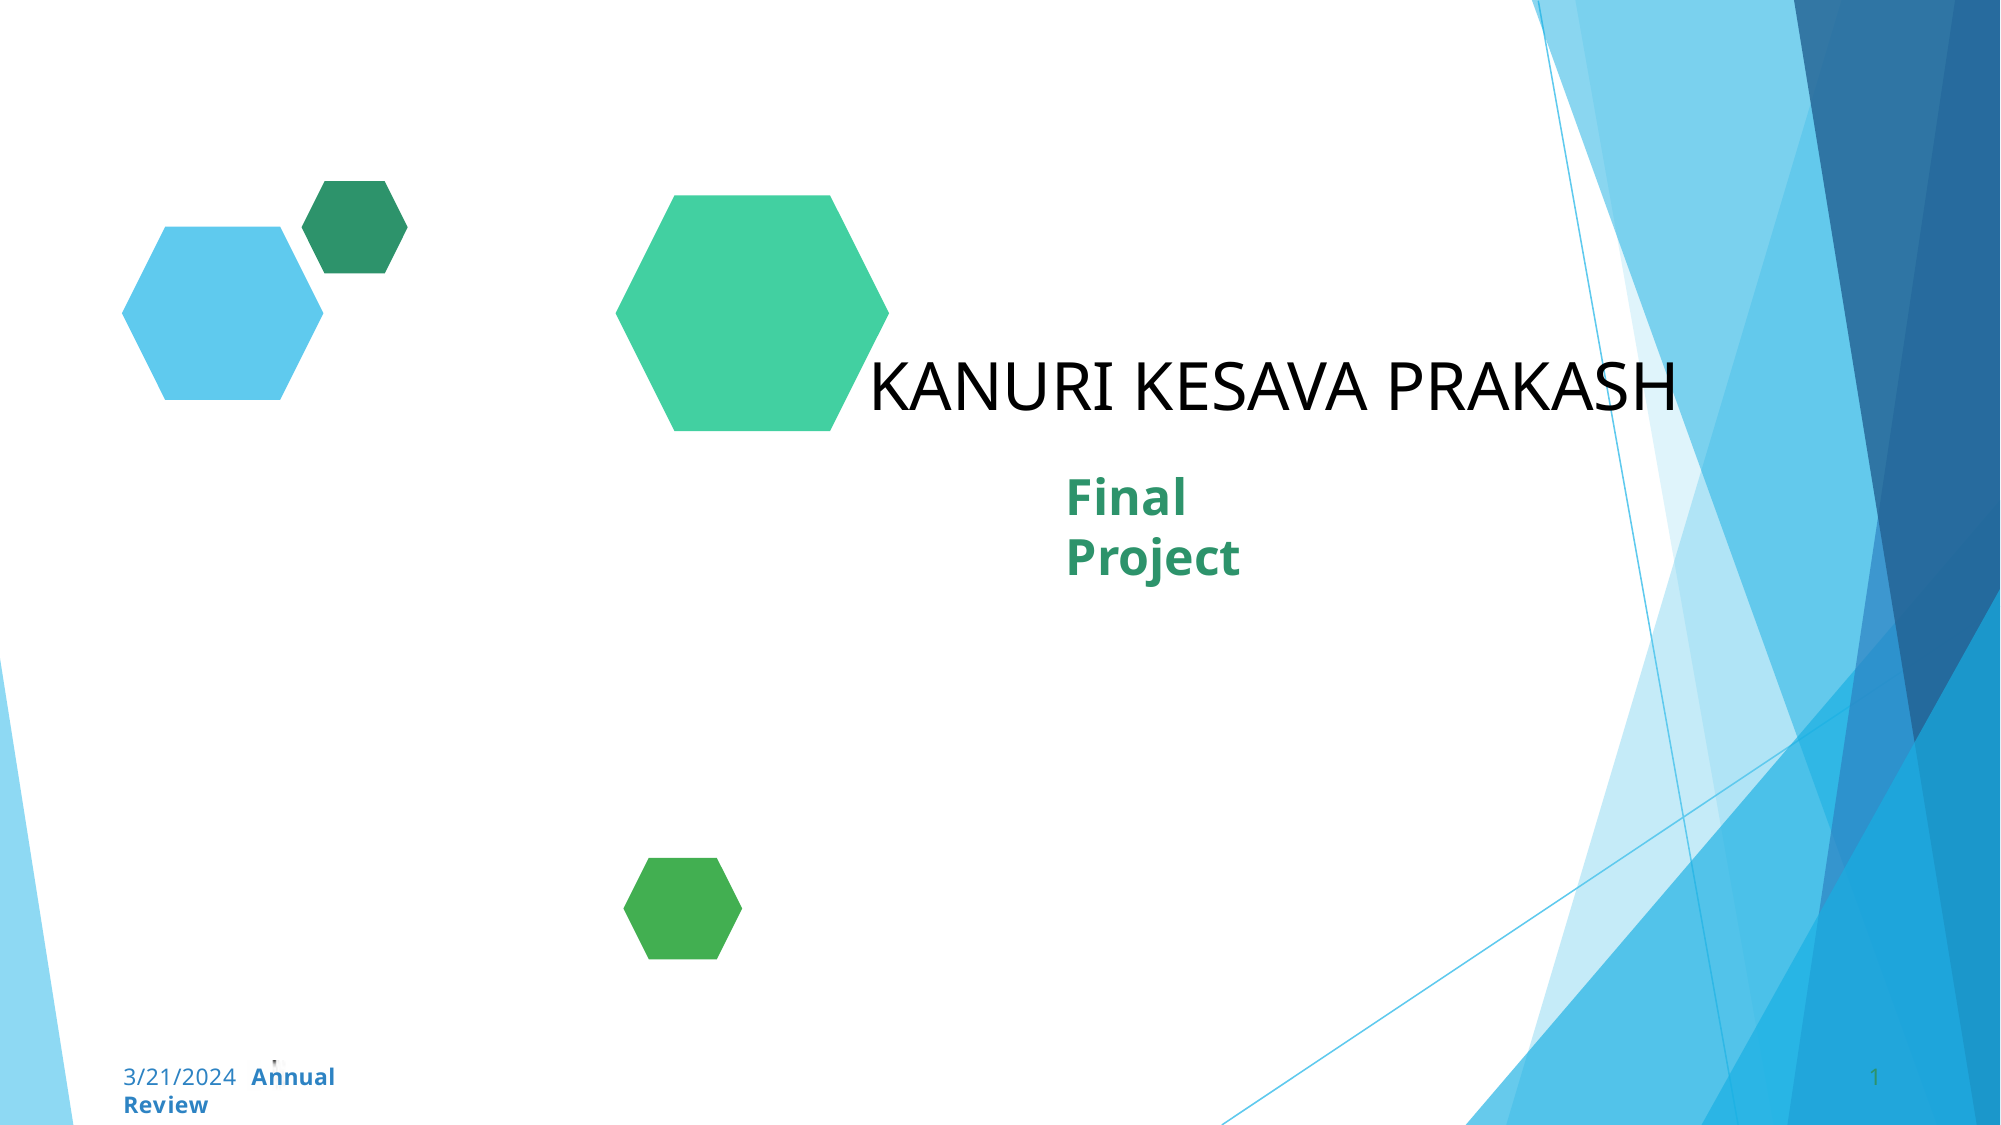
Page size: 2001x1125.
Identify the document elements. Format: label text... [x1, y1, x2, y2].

text_box Final Project [1063, 462, 1369, 585]
slide_number 1 [1862, 1061, 1888, 1125]
text_box 3/21/2024 Annual Review [121, 1103, 417, 1118]
title KANURI KESAVA PRAKASH [868, 343, 1690, 432]
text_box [121, 180, 408, 401]
text_box [623, 857, 743, 960]
text_box [615, 195, 890, 432]
picture [110, 1060, 463, 1094]
